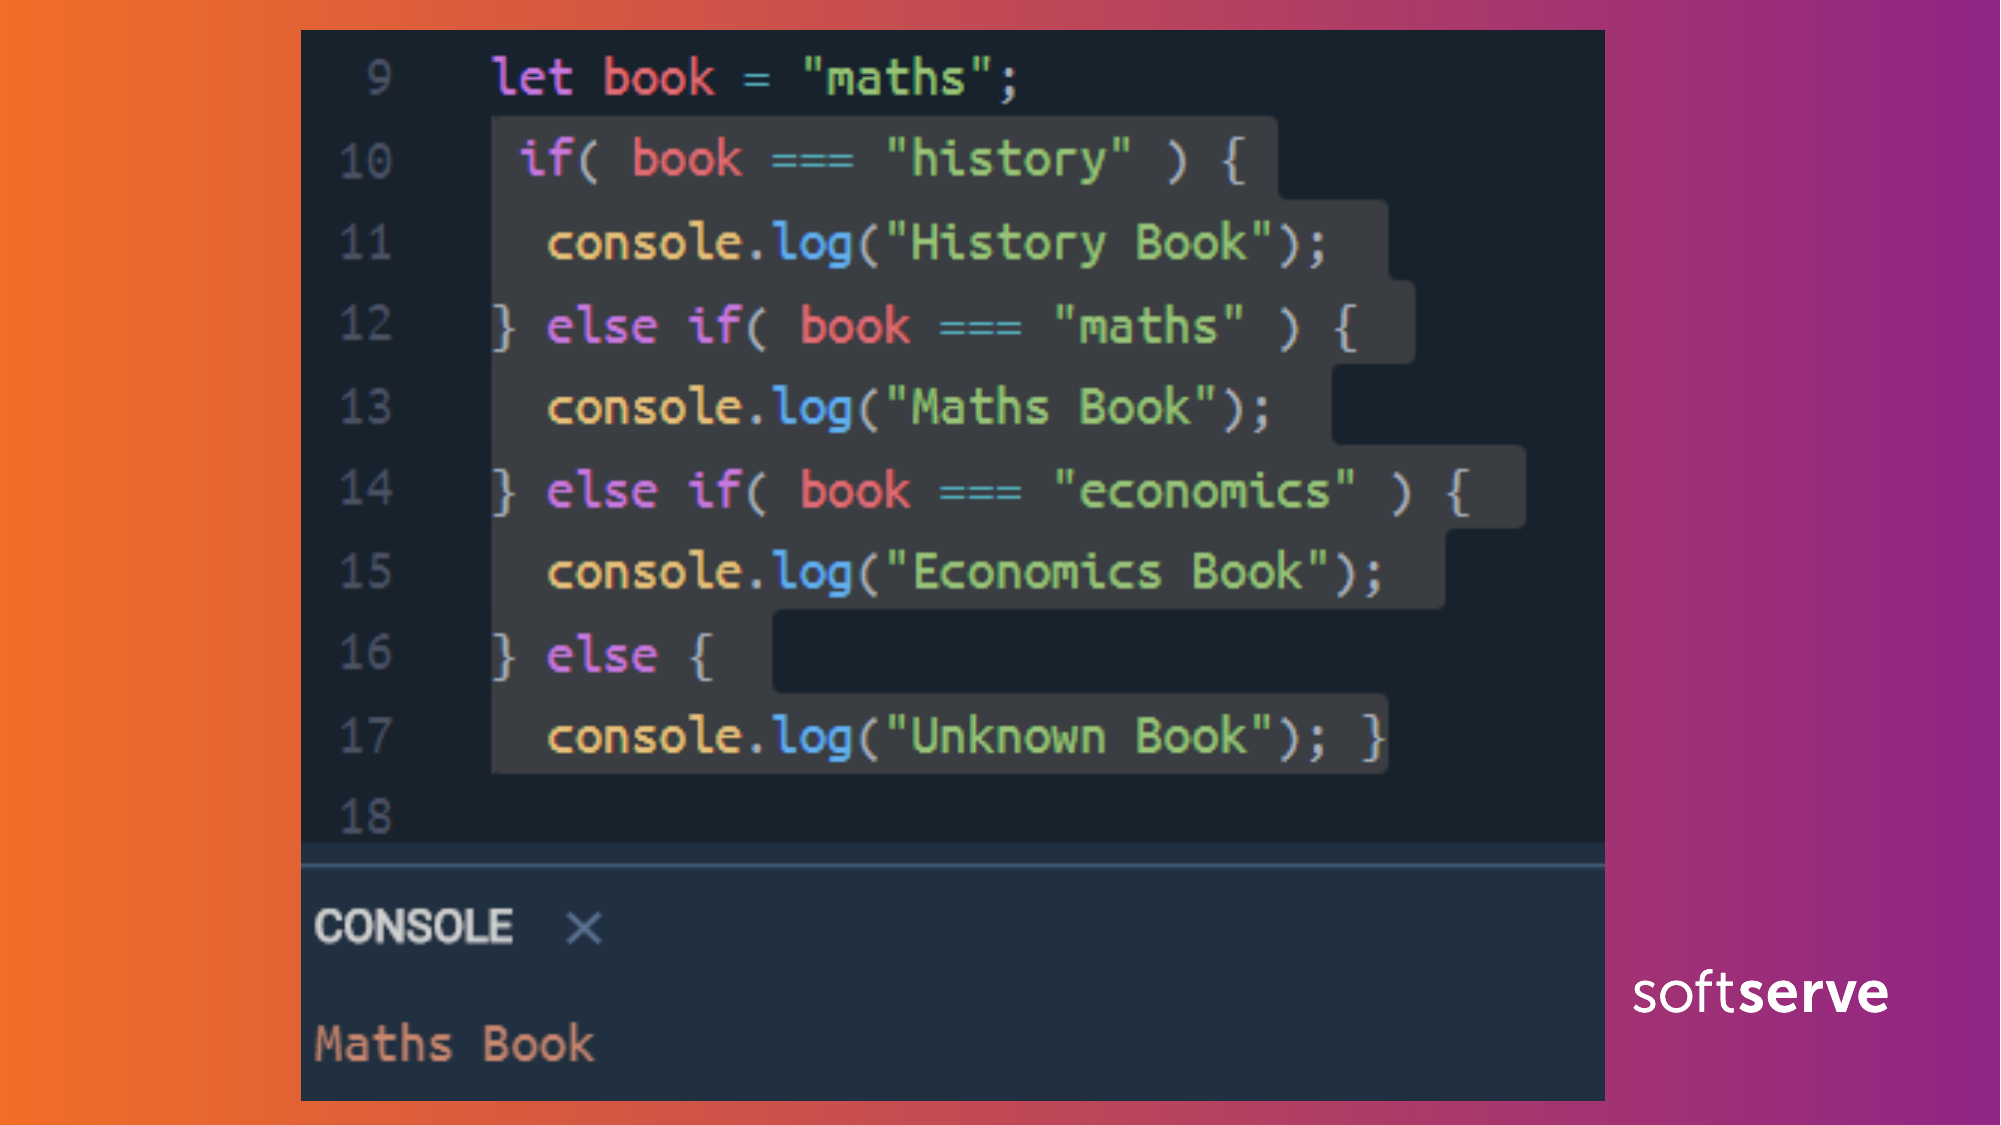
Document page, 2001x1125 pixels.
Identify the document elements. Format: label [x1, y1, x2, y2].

picture [301, 30, 1605, 1101]
